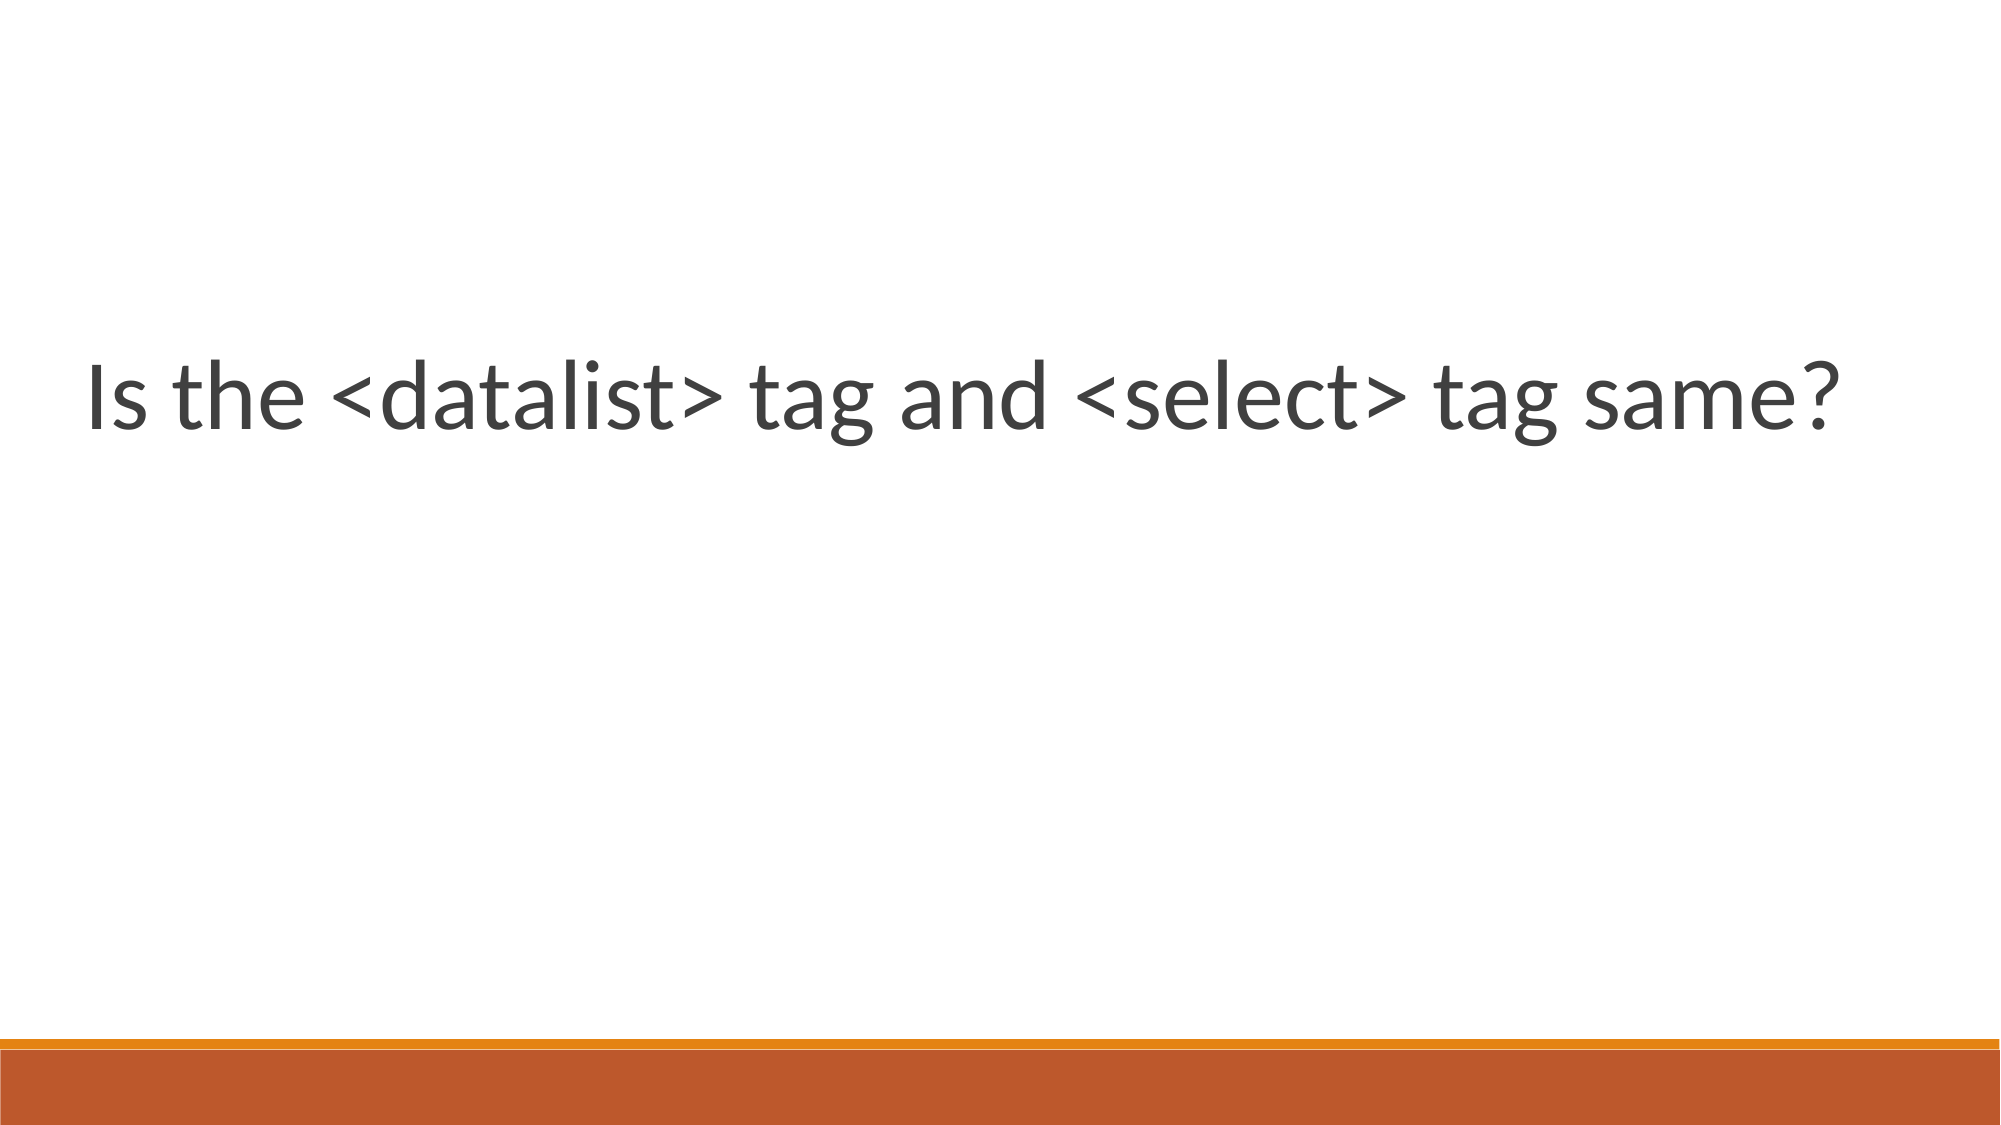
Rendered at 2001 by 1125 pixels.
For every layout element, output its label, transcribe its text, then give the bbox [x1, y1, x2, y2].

list Is the <datalist> tag and <select> tag same? [22, 302, 2000, 620]
